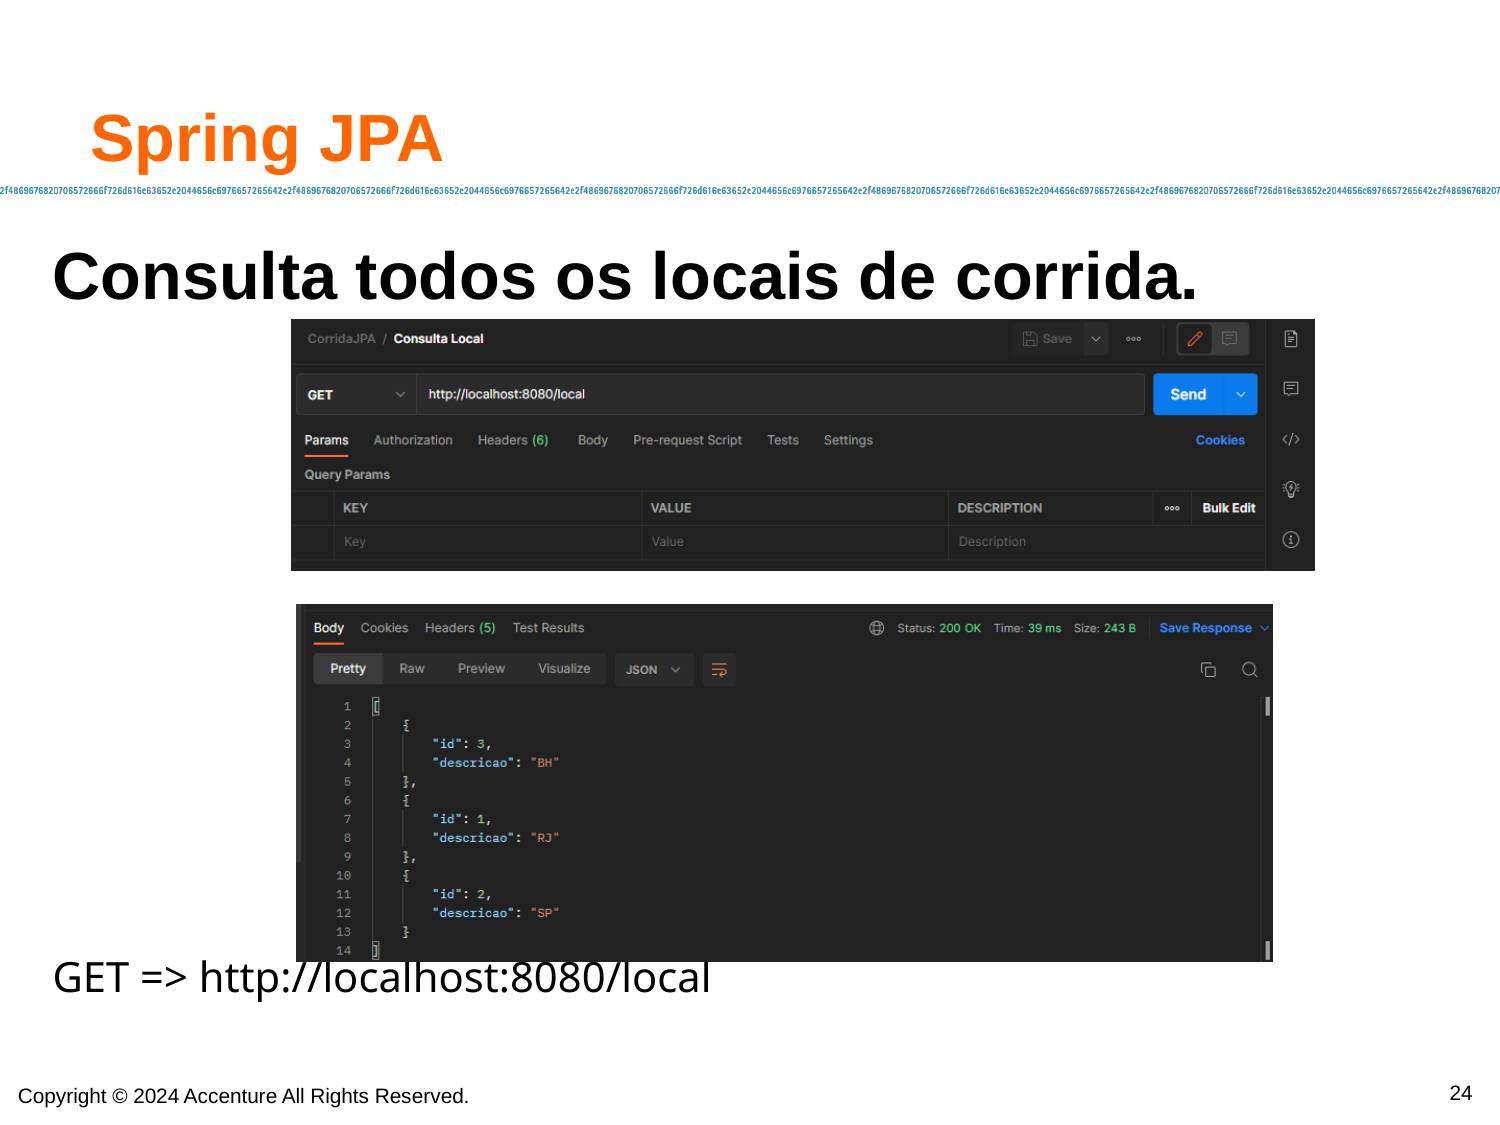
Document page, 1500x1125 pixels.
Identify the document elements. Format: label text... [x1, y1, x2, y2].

picture [0, 186, 1500, 194]
title Spring JPA [74, 32, 1413, 183]
list Consulta todos os locais de corrida. GET => http://localhost:8080/local [37, 342, 1426, 1101]
picture [291, 319, 1315, 571]
slide_number 24 [1137, 1046, 1488, 1125]
text_box [26, 212, 1462, 342]
picture [296, 604, 1273, 962]
